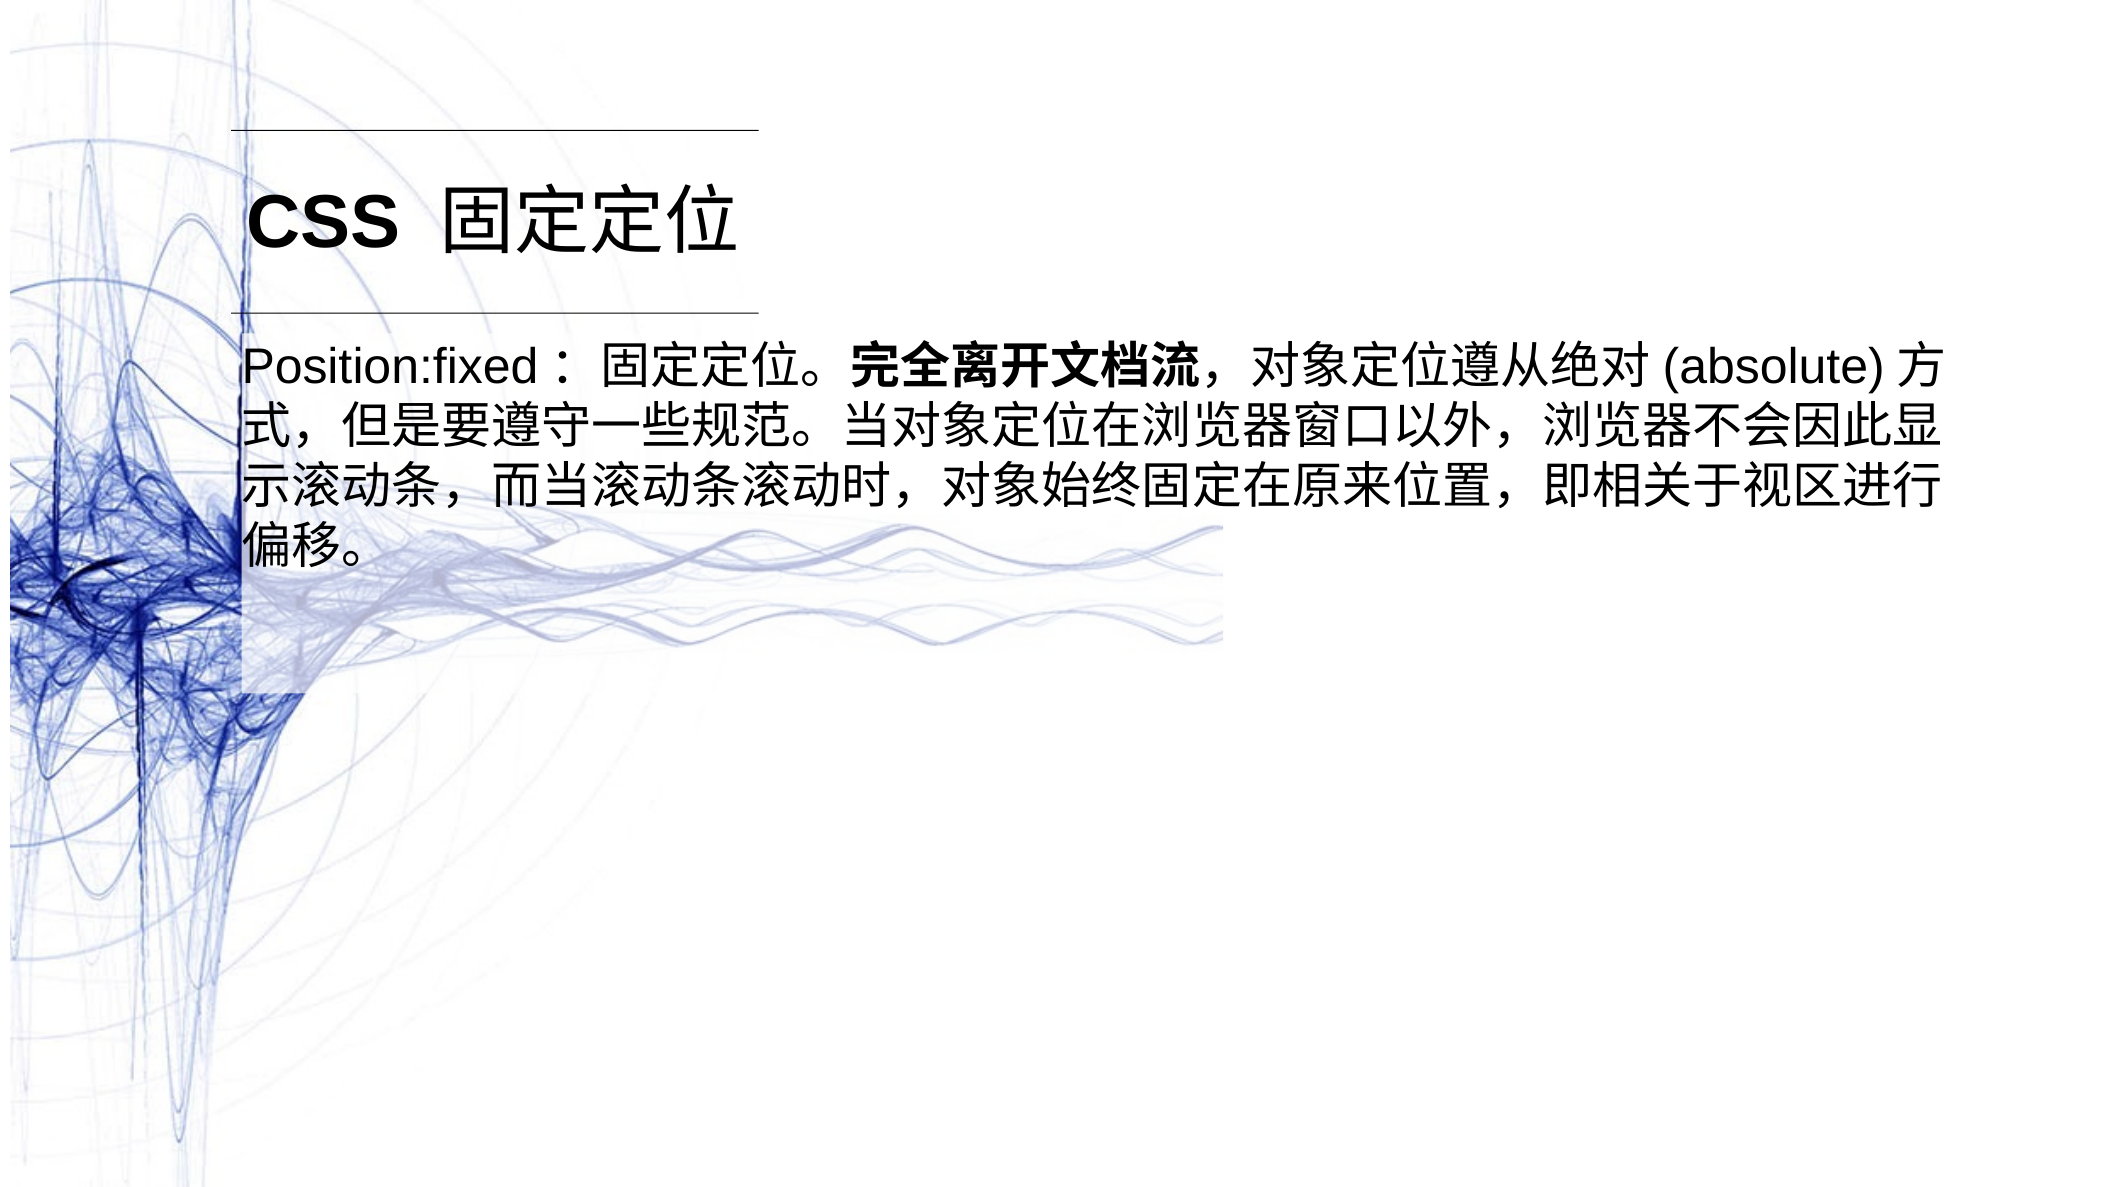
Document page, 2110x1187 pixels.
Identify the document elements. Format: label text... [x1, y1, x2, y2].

text_box CSS 固定定位 [246, 172, 759, 263]
text_box Position:fixed：固定定位。完全离开文档流，对象定位遵从绝对(absolute)方式，但是要遵守一些规范。当对象定位在浏览器窗口以外，浏览器不会因此显示滚动条，而当滚动条滚动时，对象始终固定在原来位置，即相关于视区进行偏移。 [241, 333, 1988, 694]
text_box [10, 0, 1224, 1187]
